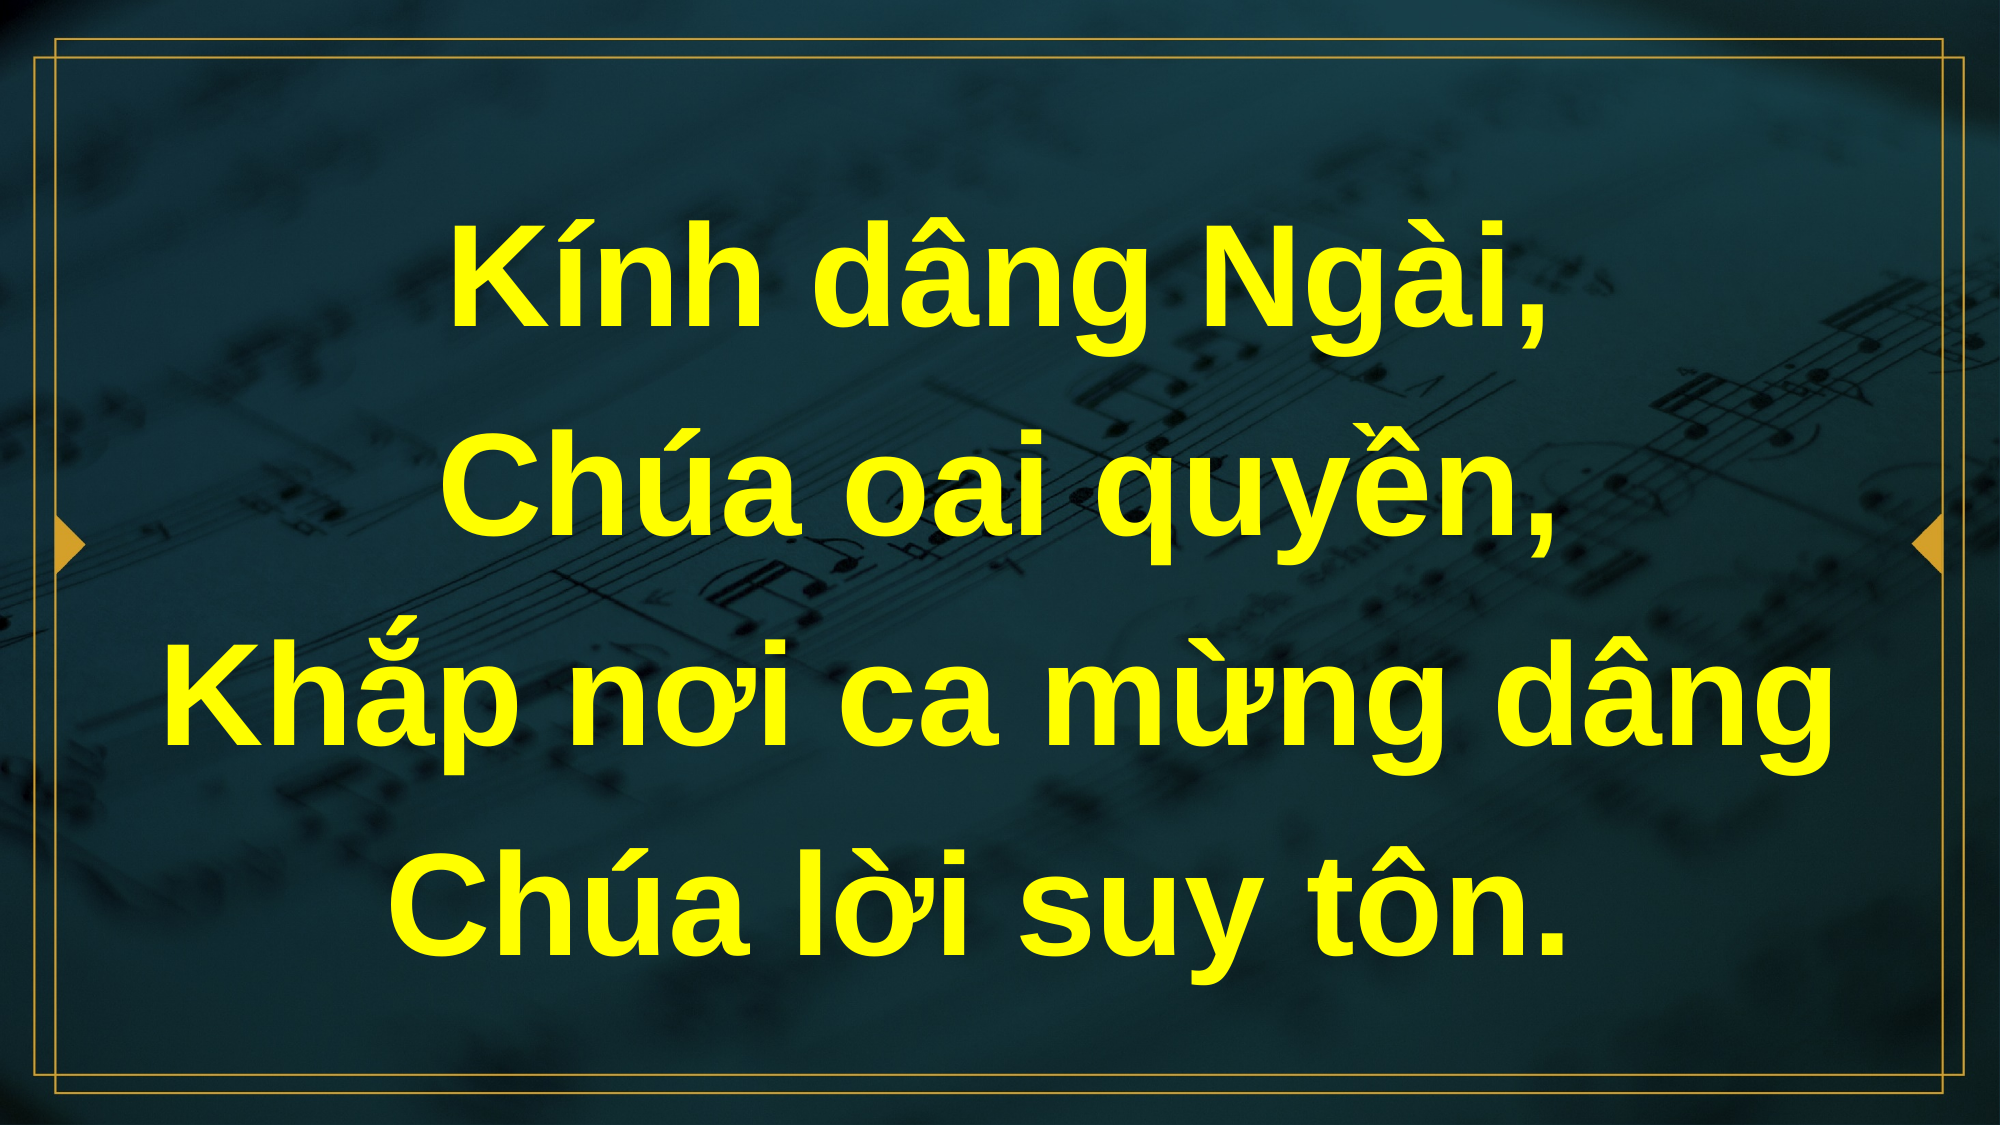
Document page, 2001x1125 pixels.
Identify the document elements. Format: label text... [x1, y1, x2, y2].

picture [0, 0, 2000, 1125]
title Kính dâng Ngài, Chúa oai quyền, Khắp nơi ca mừng dâng Chúa lời suy tôn. [55, 53, 1945, 1077]
